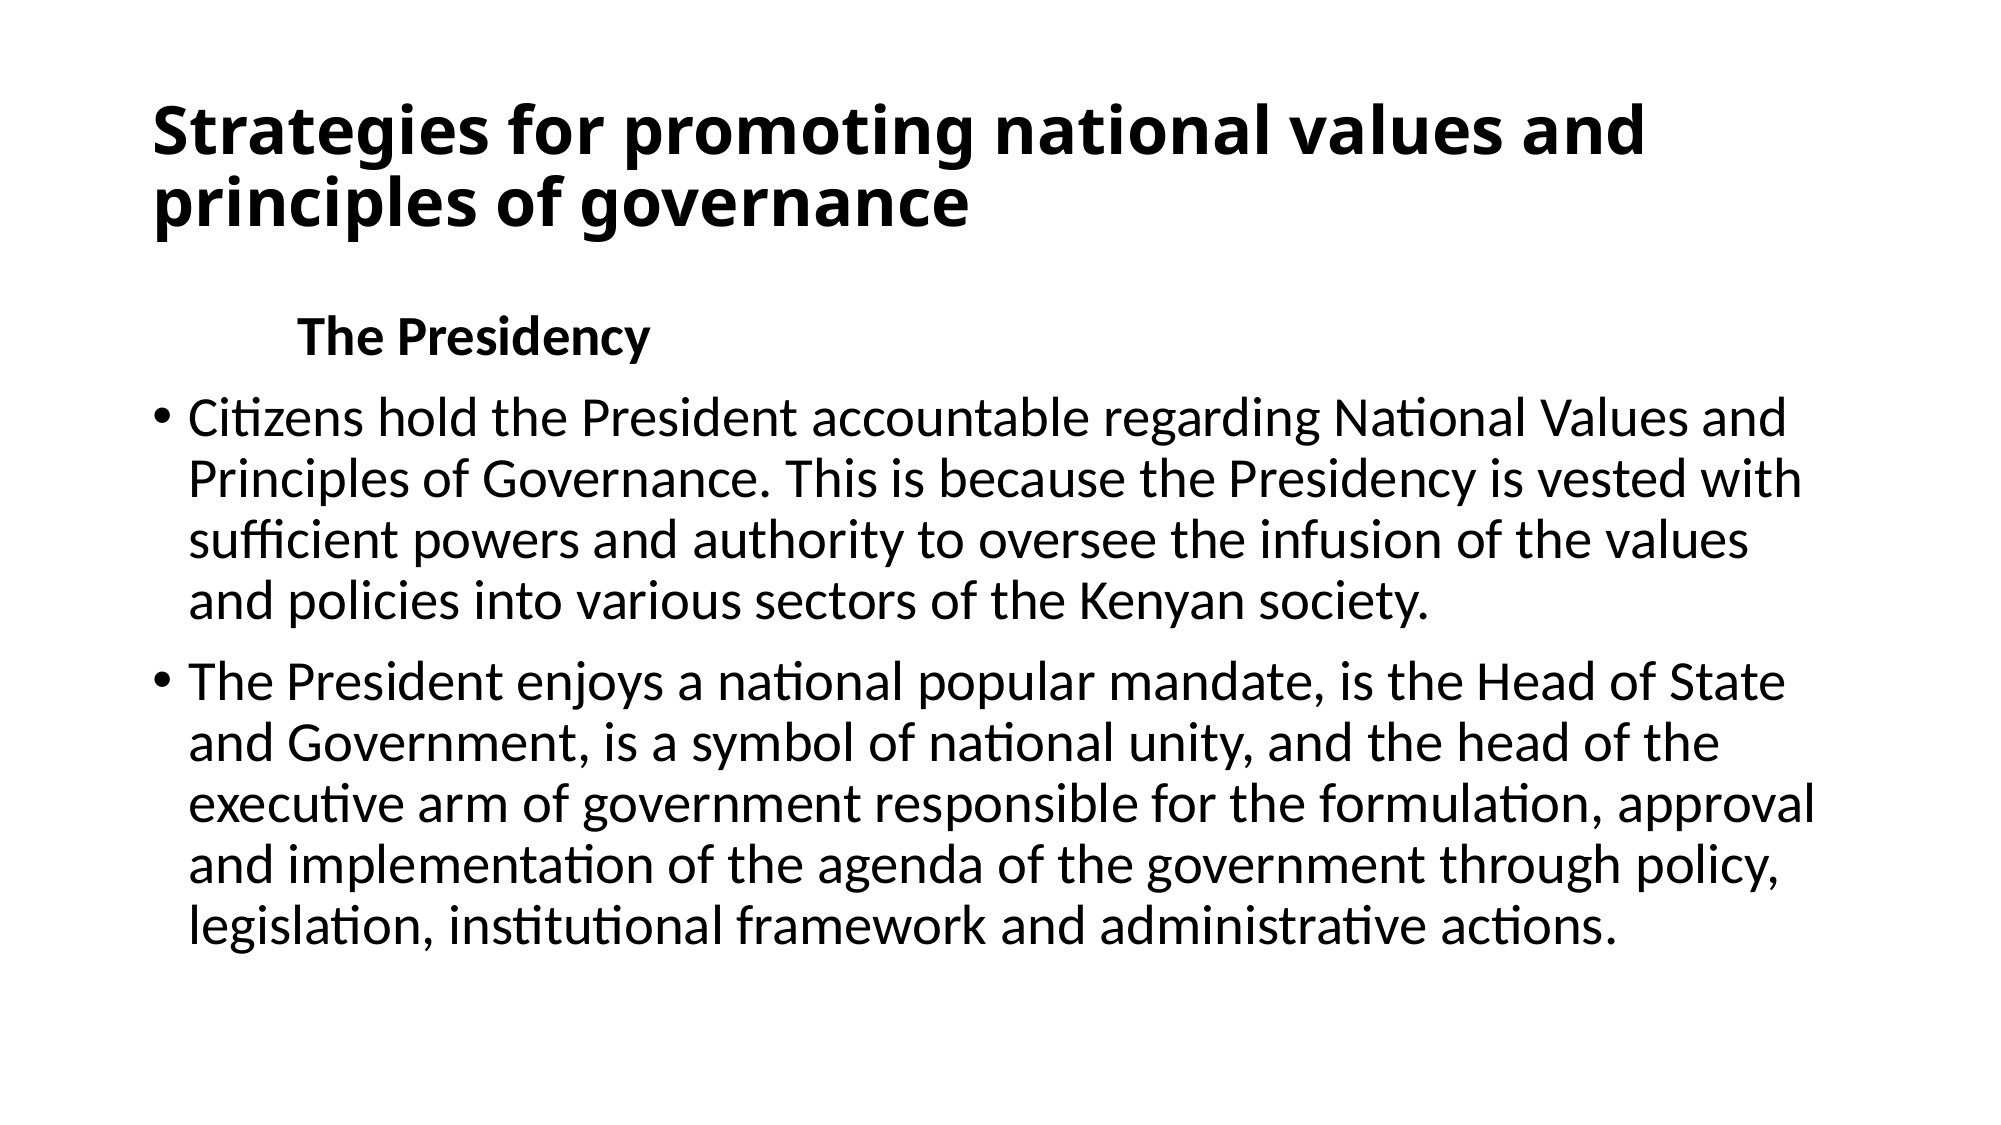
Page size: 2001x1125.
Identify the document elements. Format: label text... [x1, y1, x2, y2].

title Strategies for promoting national values and principles of governance [137, 59, 1863, 278]
list The Presidency Citizens hold the President accountable regarding National Values and Principles of Governance. This is because the Presidency is vested with sufficient powers and authority to oversee the infusion of the values and policies into various sectors of the Kenyan society. The President enjoys a national popular mandate, is the Head of State and Government, is a symbol of national unity, and the head of the executive arm of government responsible for the formulation, approval and implementation of the agenda of the government through policy, legislation, institutional framework and administrative actions. [137, 299, 1863, 1014]
